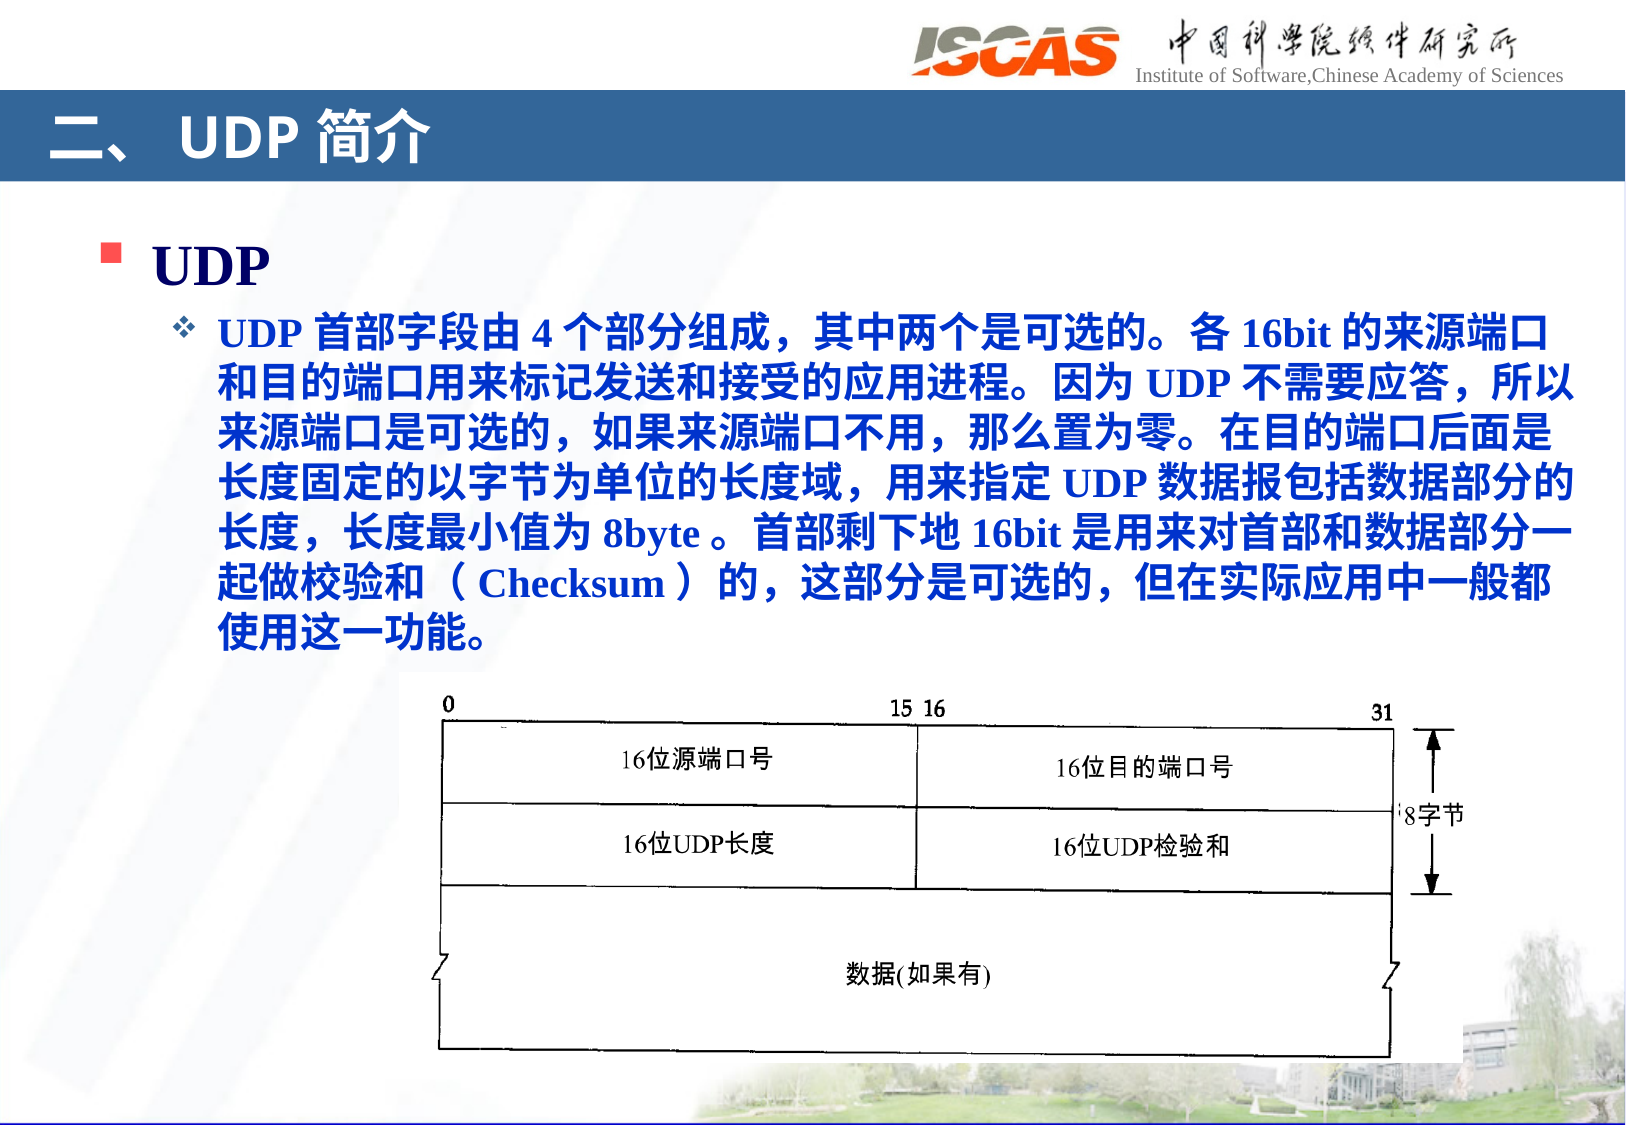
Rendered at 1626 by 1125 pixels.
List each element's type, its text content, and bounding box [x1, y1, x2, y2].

picture [398, 672, 1463, 1063]
list UDP UDP首部字段由4个部分组成，其中两个是可选的。各16bit的来源端口和目的端口用来标记发送和接受的应用进程。因为UDP不需要应答，所以来源端口是可选的，如果来源端口不用，那么置为零。在目的端口后面是长度固定的以字节为单位的长度域，用来指定UDP数据报包括数据部分的长度，长度最小值为8byte。首部剩下地16bit是用来对首部和数据部分一起做校验和（Checksum）的，这部分是可选的，但在实际应用中一般都使用这一功能。 [79, 219, 1605, 1125]
picture [907, 18, 1132, 87]
title 二、UDP简介 [0, 89, 1625, 182]
picture [1166, 15, 1519, 71]
picture [0, 92, 1626, 1125]
